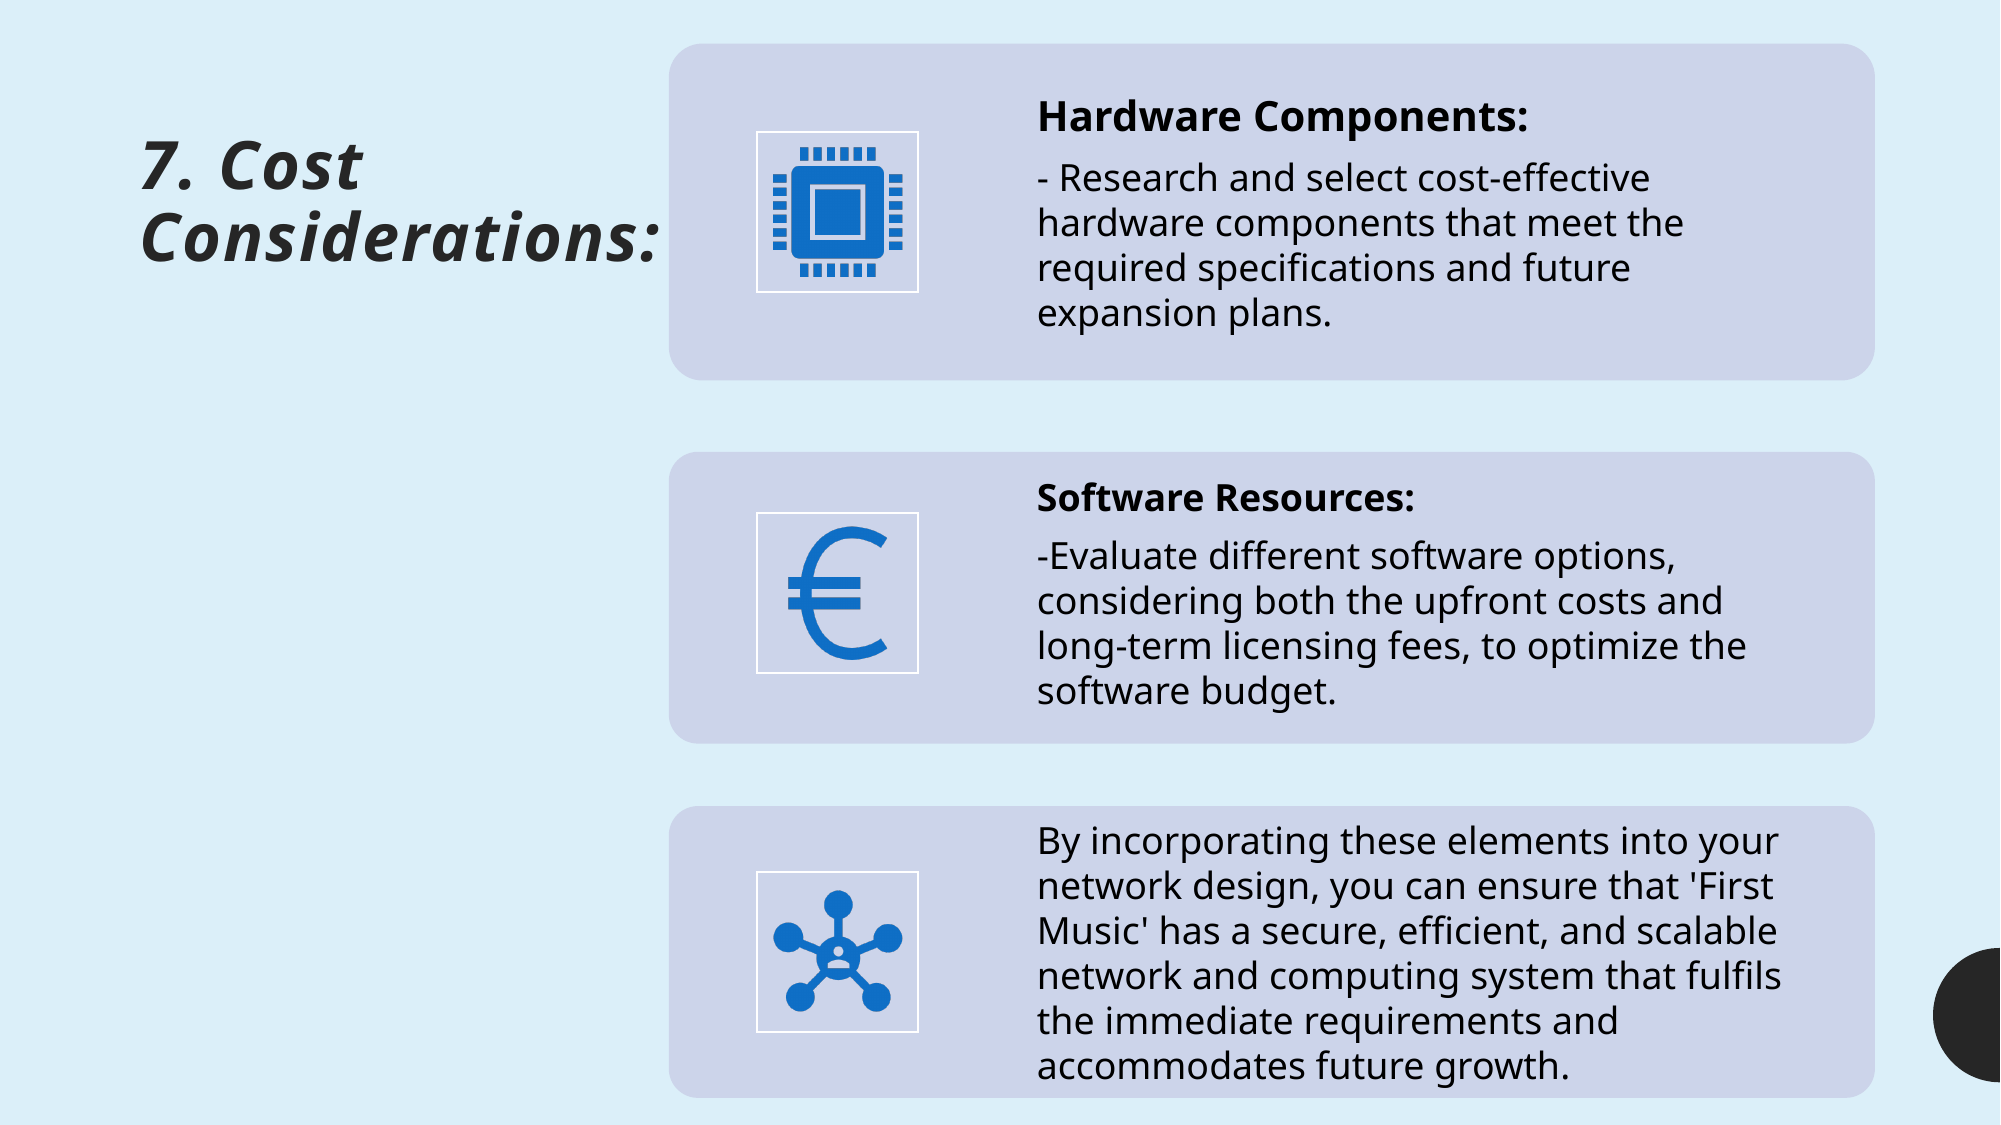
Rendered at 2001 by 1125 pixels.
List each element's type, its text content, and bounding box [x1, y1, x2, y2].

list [668, 42, 1875, 1099]
title 7. Cost Considerations: [124, 124, 668, 297]
